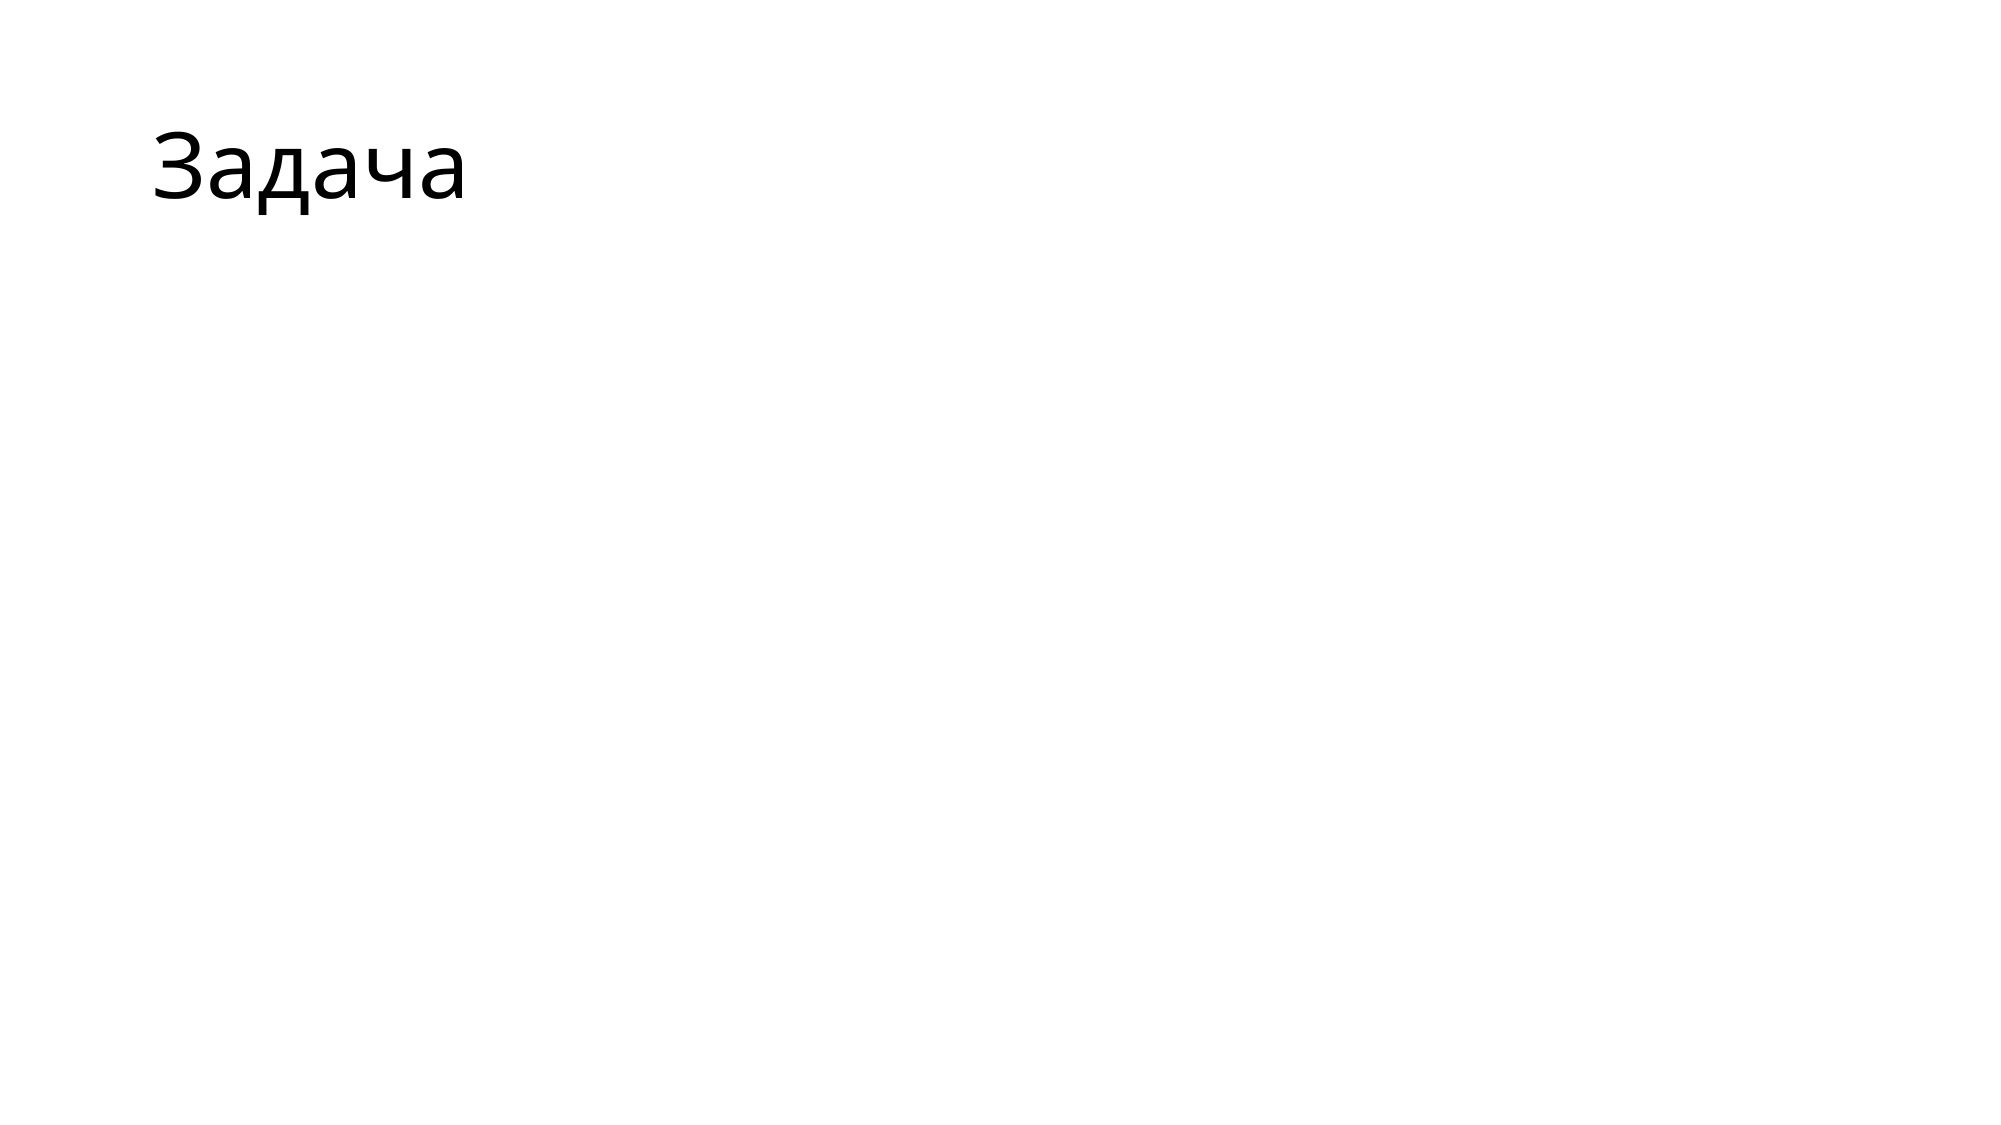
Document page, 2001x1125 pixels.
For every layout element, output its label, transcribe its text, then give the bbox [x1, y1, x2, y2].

title Задача [137, 59, 1863, 278]
